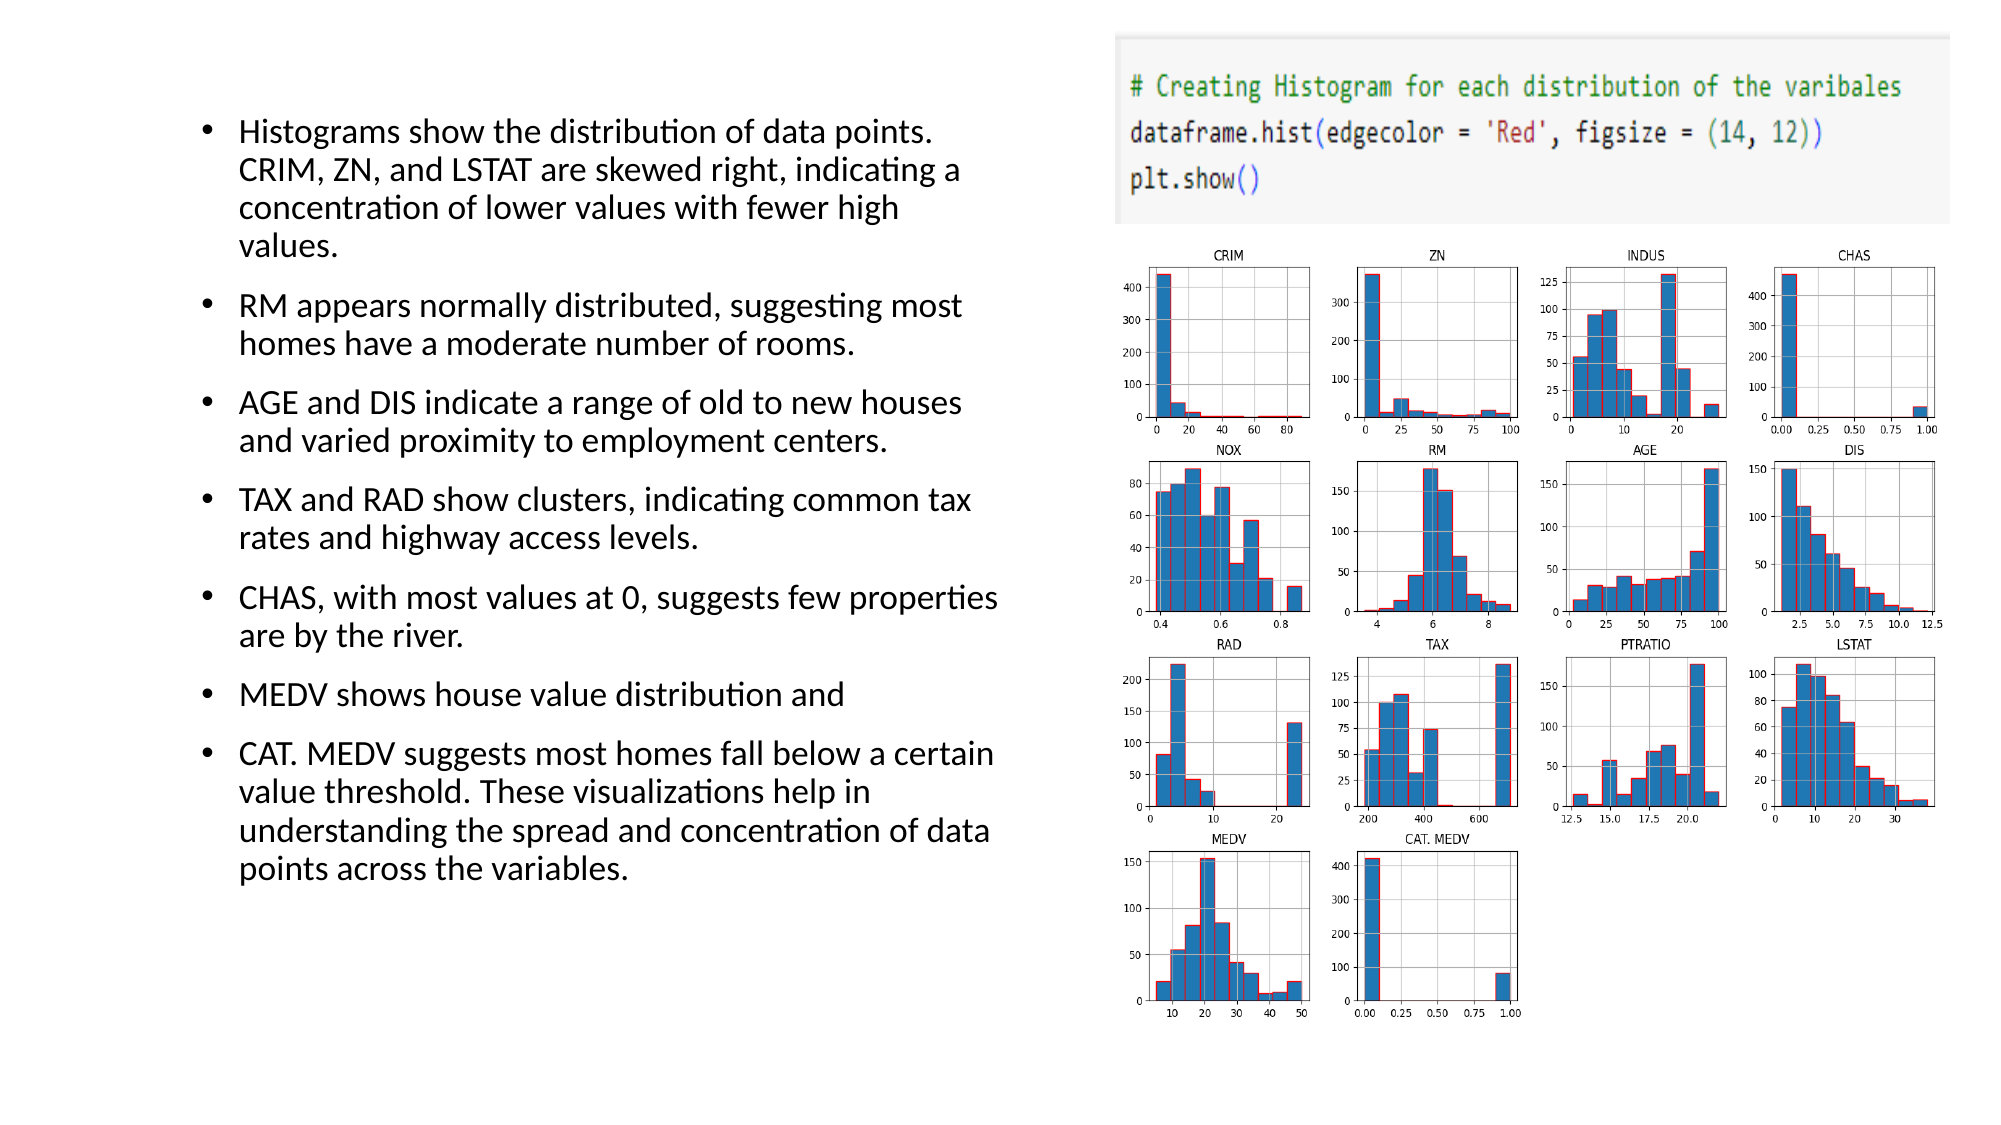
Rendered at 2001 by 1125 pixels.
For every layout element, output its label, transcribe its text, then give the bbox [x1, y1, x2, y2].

picture [1114, 241, 1950, 1027]
picture [1114, 31, 1950, 224]
list Histograms show the distribution of data points. CRIM, ZN, and LSTAT are skewed right, indicating a concentration of lower values with fewer high values. RM appears normally distributed, suggesting most homes have a moderate number of rooms. AGE and DIS indicate a range of old to new houses and varied proximity to employment centers. TAX and RAD show clusters, indicating common tax rates and highway access levels. CHAS, with most values at 0, suggests few properties are by the river. MEDV shows house value distribution and CAT. MEDV suggests most homes fall below a certain value threshold. These visualizations help in understanding the spread and concentration of data points across the variables. [186, 104, 1021, 1004]
